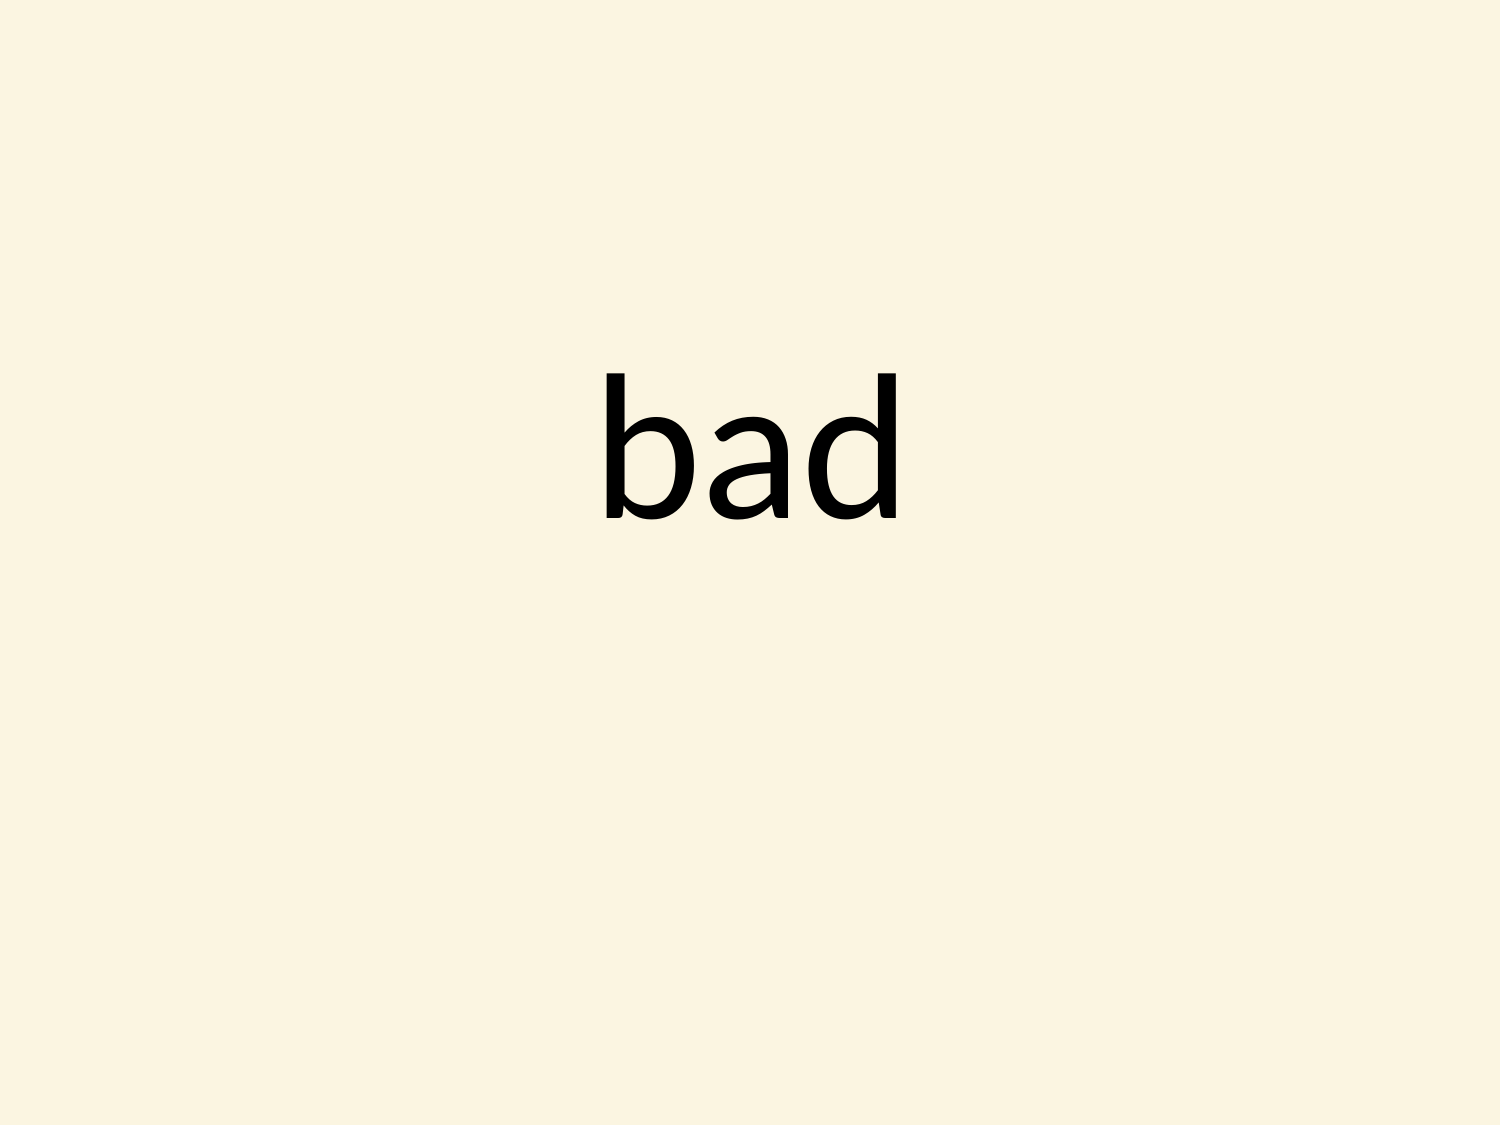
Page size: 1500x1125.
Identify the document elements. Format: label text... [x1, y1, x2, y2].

list bad [76, 302, 1428, 669]
